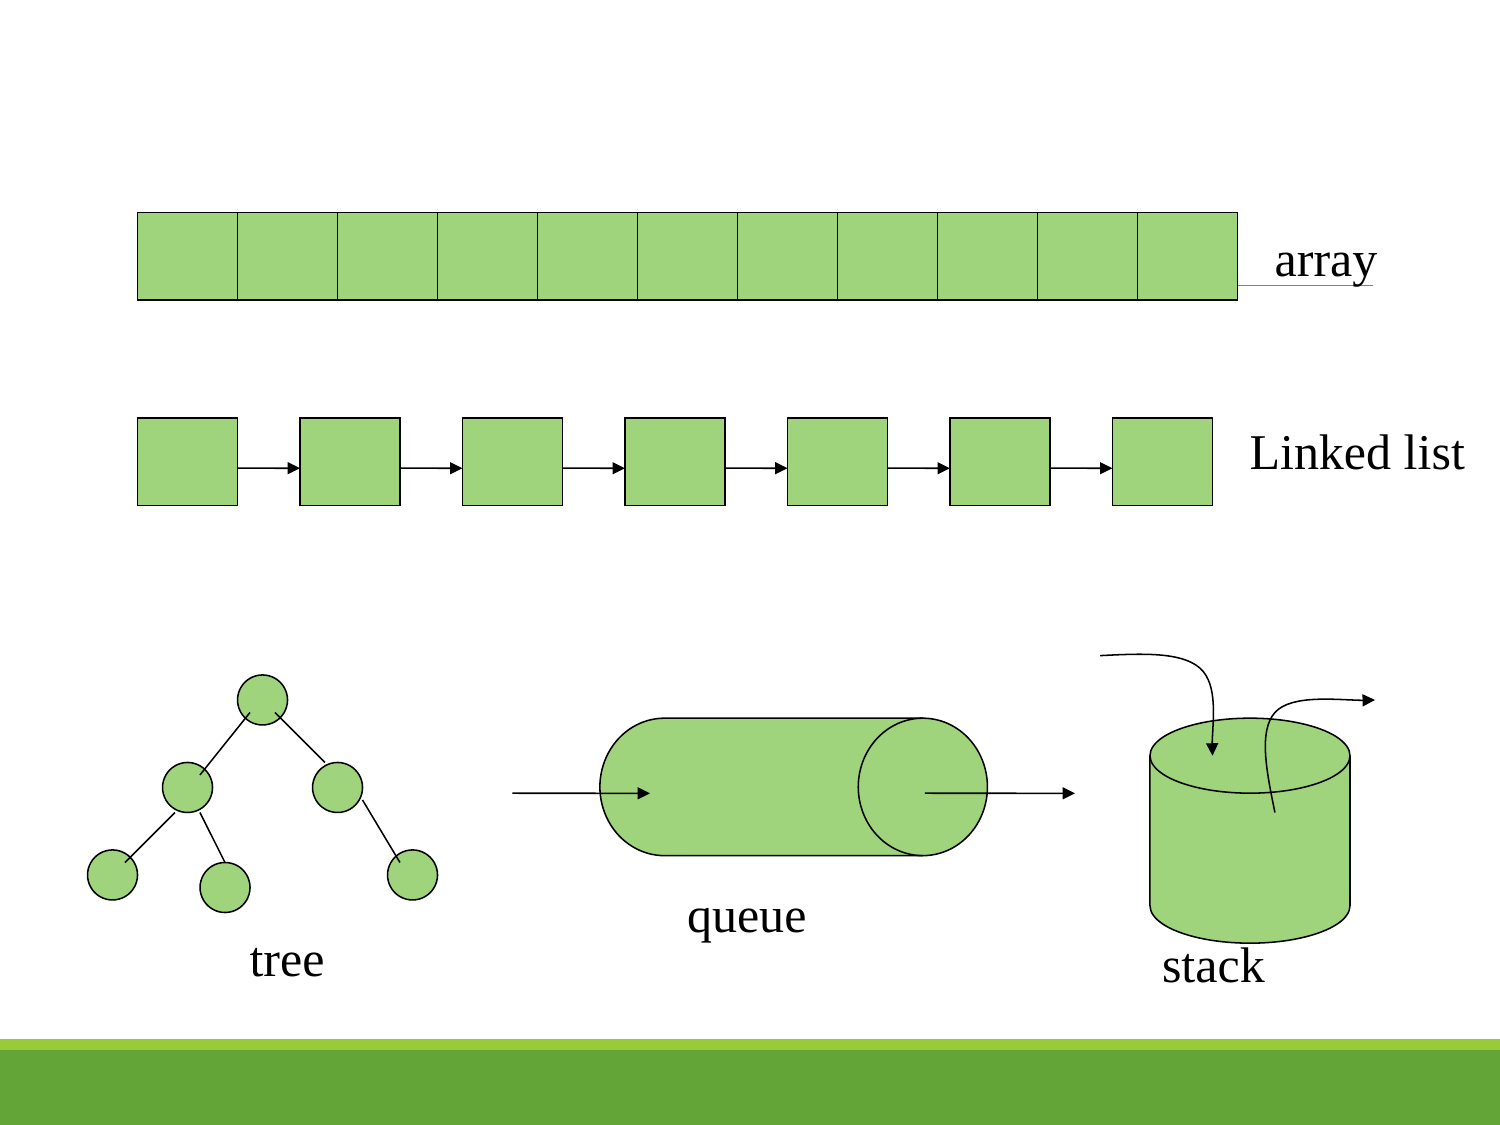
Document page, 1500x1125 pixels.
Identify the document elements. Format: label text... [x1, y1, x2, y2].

text_box [237, 462, 300, 475]
text_box [1265, 694, 1375, 813]
text_box [562, 462, 624, 475]
text_box stack [1147, 924, 1281, 1000]
text_box [1100, 654, 1219, 756]
text_box [1049, 462, 1112, 475]
text_box [724, 462, 787, 475]
text_box [937, 212, 1037, 300]
text_box [924, 787, 1075, 800]
text_box [1037, 212, 1137, 300]
text_box tree [234, 919, 340, 994]
text_box Linked list [1234, 412, 1481, 488]
text_box [637, 212, 737, 300]
text_box [1137, 212, 1238, 300]
text_box [162, 762, 213, 813]
text_box [387, 849, 438, 900]
text_box [537, 212, 637, 300]
text_box [137, 212, 237, 300]
text_box [787, 418, 888, 506]
text_box [462, 418, 563, 506]
text_box [200, 862, 251, 913]
text_box [300, 418, 400, 506]
text_box [1112, 418, 1213, 506]
text_box [137, 418, 238, 506]
text_box [599, 718, 988, 856]
text_box [624, 418, 725, 506]
text_box [950, 418, 1050, 506]
text_box [512, 787, 650, 800]
text_box [737, 212, 837, 300]
text_box [312, 762, 363, 813]
text_box [887, 462, 950, 475]
text_box [237, 674, 288, 725]
text_box array [1259, 219, 1393, 294]
text_box queue [672, 874, 822, 950]
text_box [837, 212, 937, 300]
text_box [1149, 718, 1351, 942]
text_box [337, 212, 437, 300]
text_box [399, 462, 462, 475]
text_box [437, 212, 537, 300]
text_box [87, 849, 138, 900]
text_box [237, 212, 337, 300]
